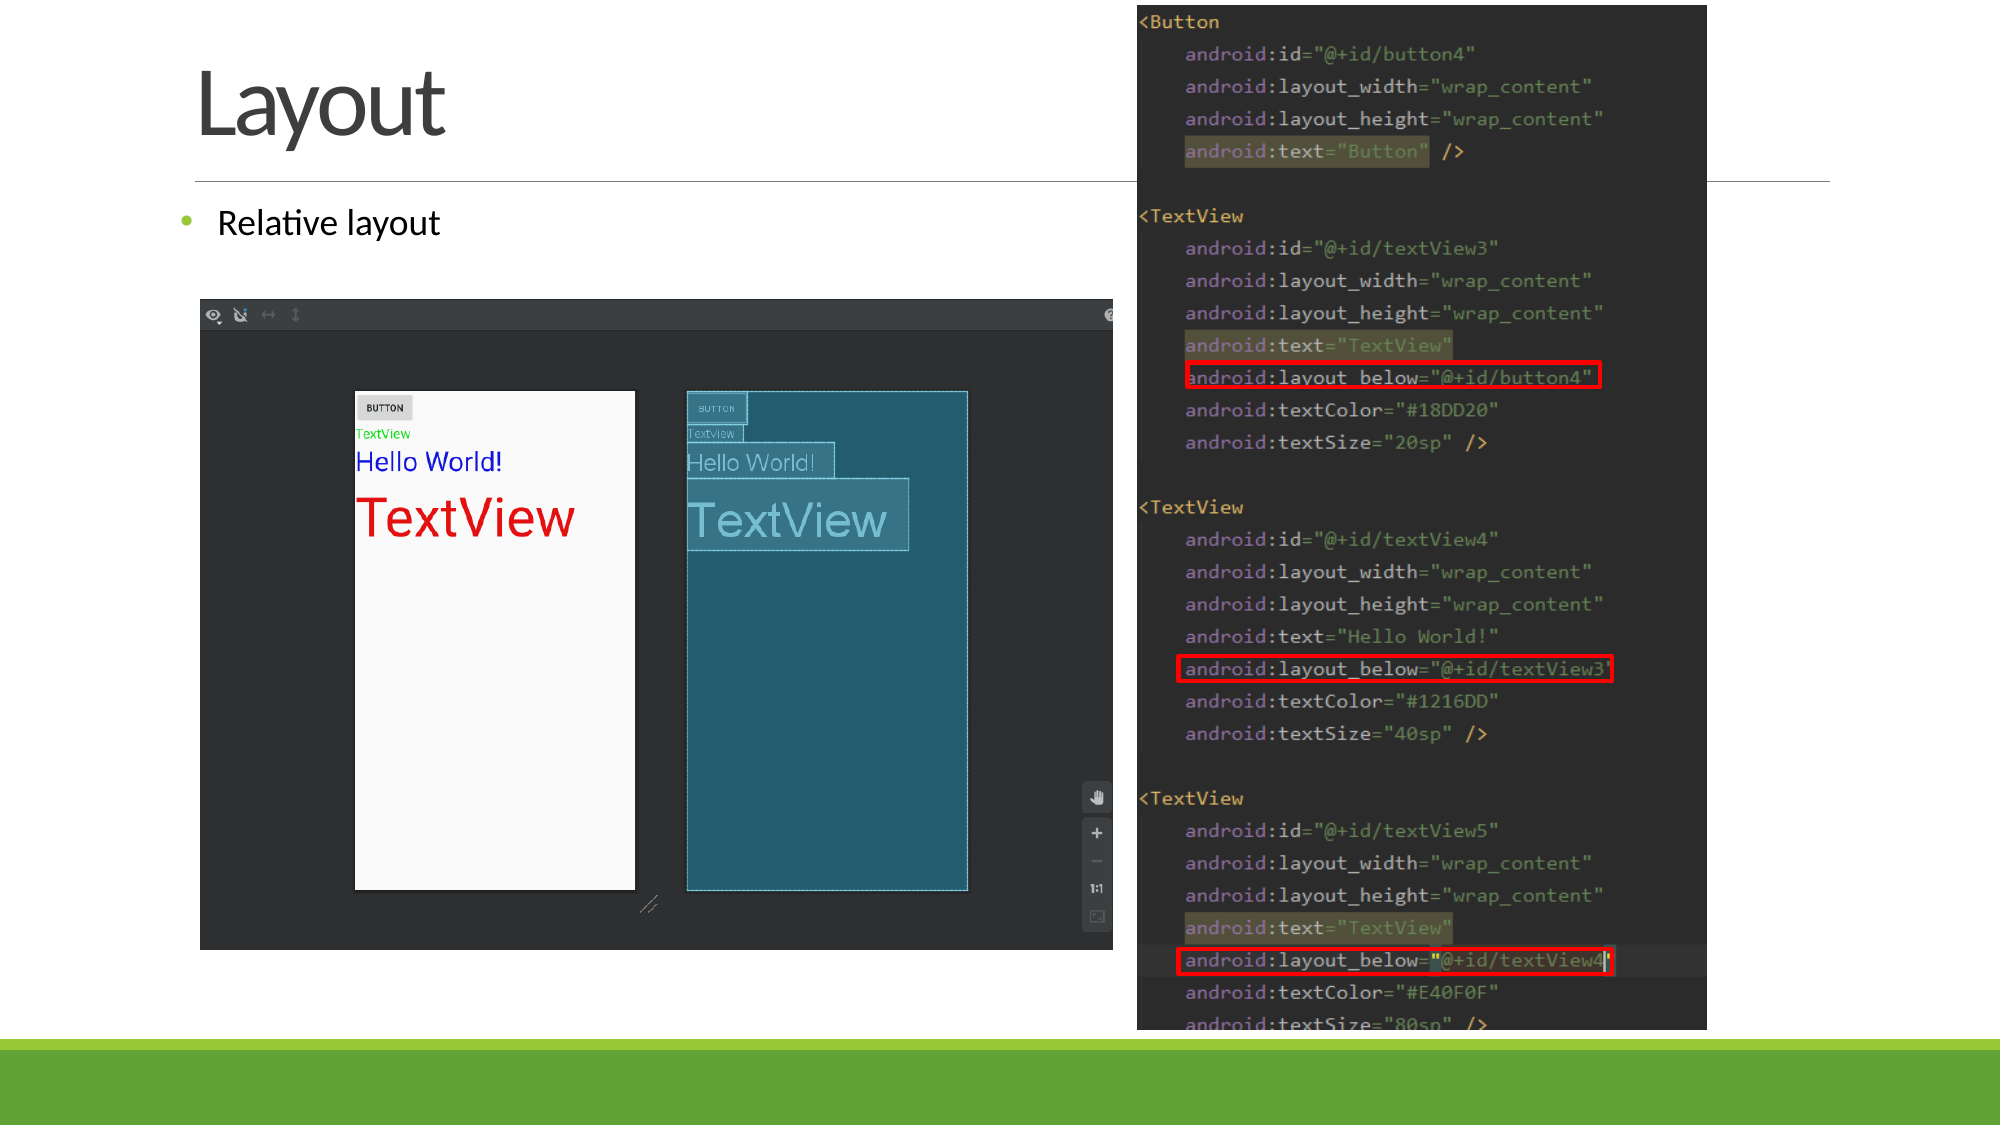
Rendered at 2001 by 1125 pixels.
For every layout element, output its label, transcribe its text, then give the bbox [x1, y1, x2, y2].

text_box Relative layout [177, 195, 925, 244]
picture [1137, 4, 1707, 1030]
title Layout [192, 33, 996, 224]
picture [200, 299, 1113, 951]
